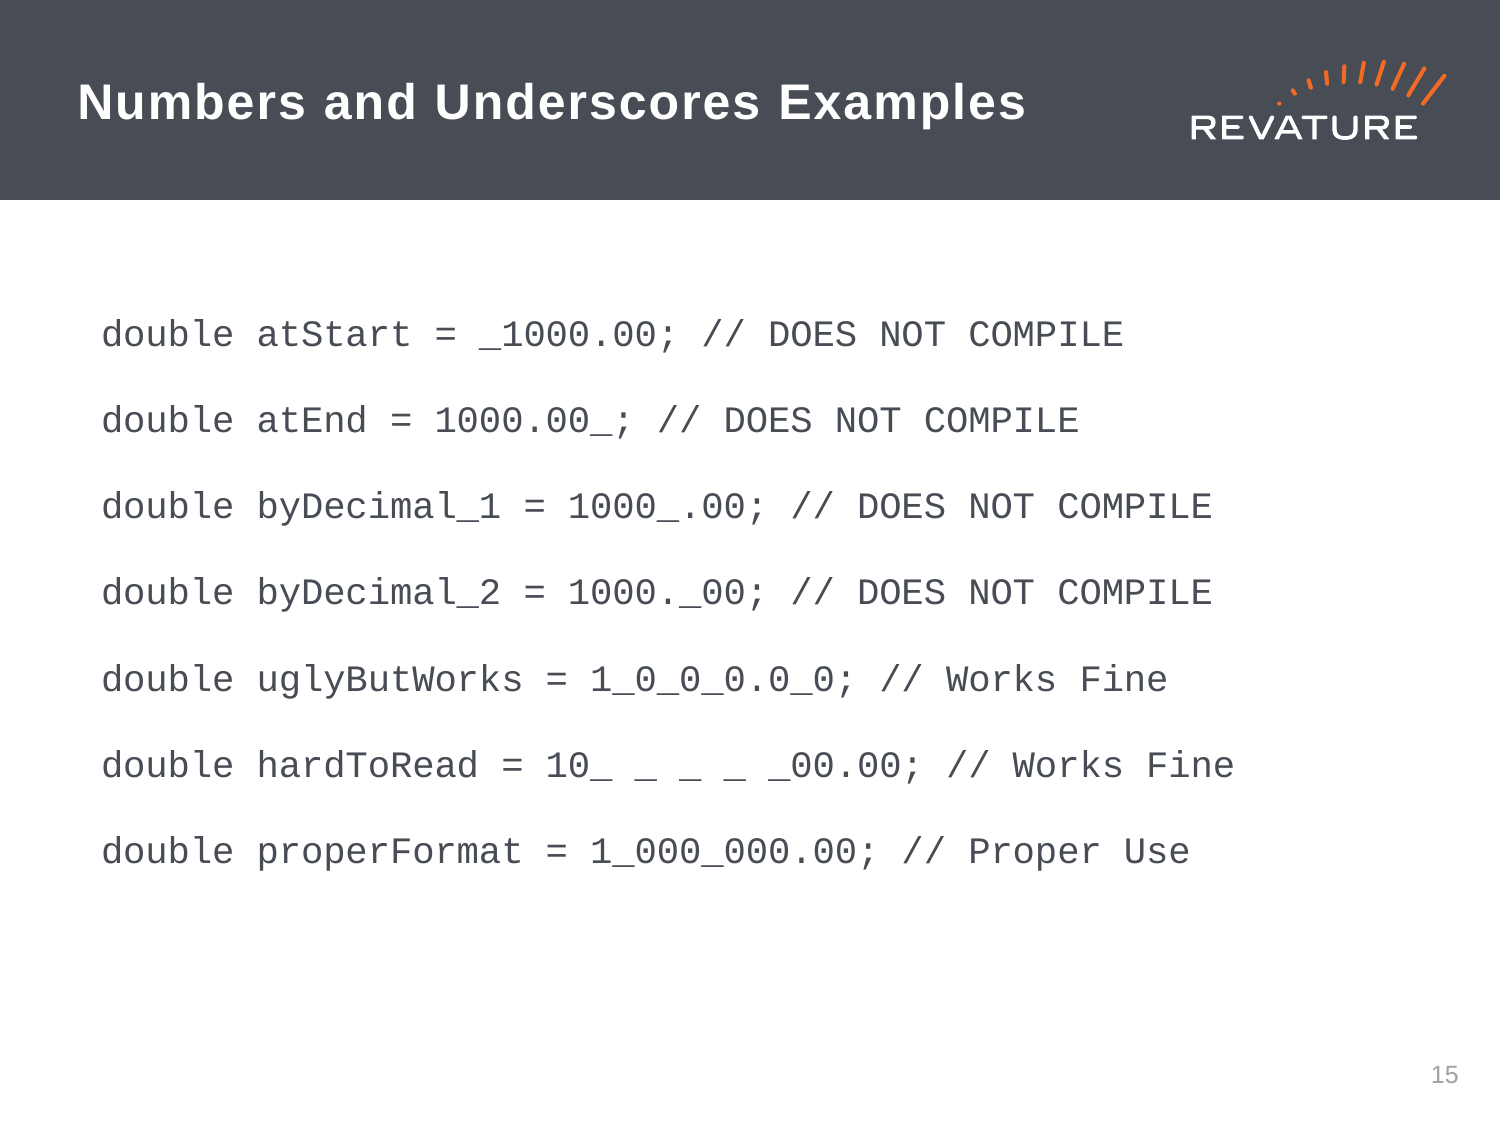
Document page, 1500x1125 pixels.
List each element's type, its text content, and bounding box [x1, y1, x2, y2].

slide_number 14 [1332, 1043, 1474, 1104]
list double atStart = _1000.00; // DOES NOT COMPILE double atEnd = 1000.00_; // DOES NOT COMPILE double byDecimal_1 = 1000_.00; // DOES NOT COMPILE double byDecimal_2 = 1000._00; // DOES NOT COMPILE double uglyButWorks = 1_0_0_0.0_0; // Works Fine double hardToRead = 10_ _ _ _ _00.00; // Works Fine double properFormat = 1_000_000.00; // Proper Use [86, 310, 1431, 894]
title Numbers and Underscores Examples [62, 0, 1084, 200]
